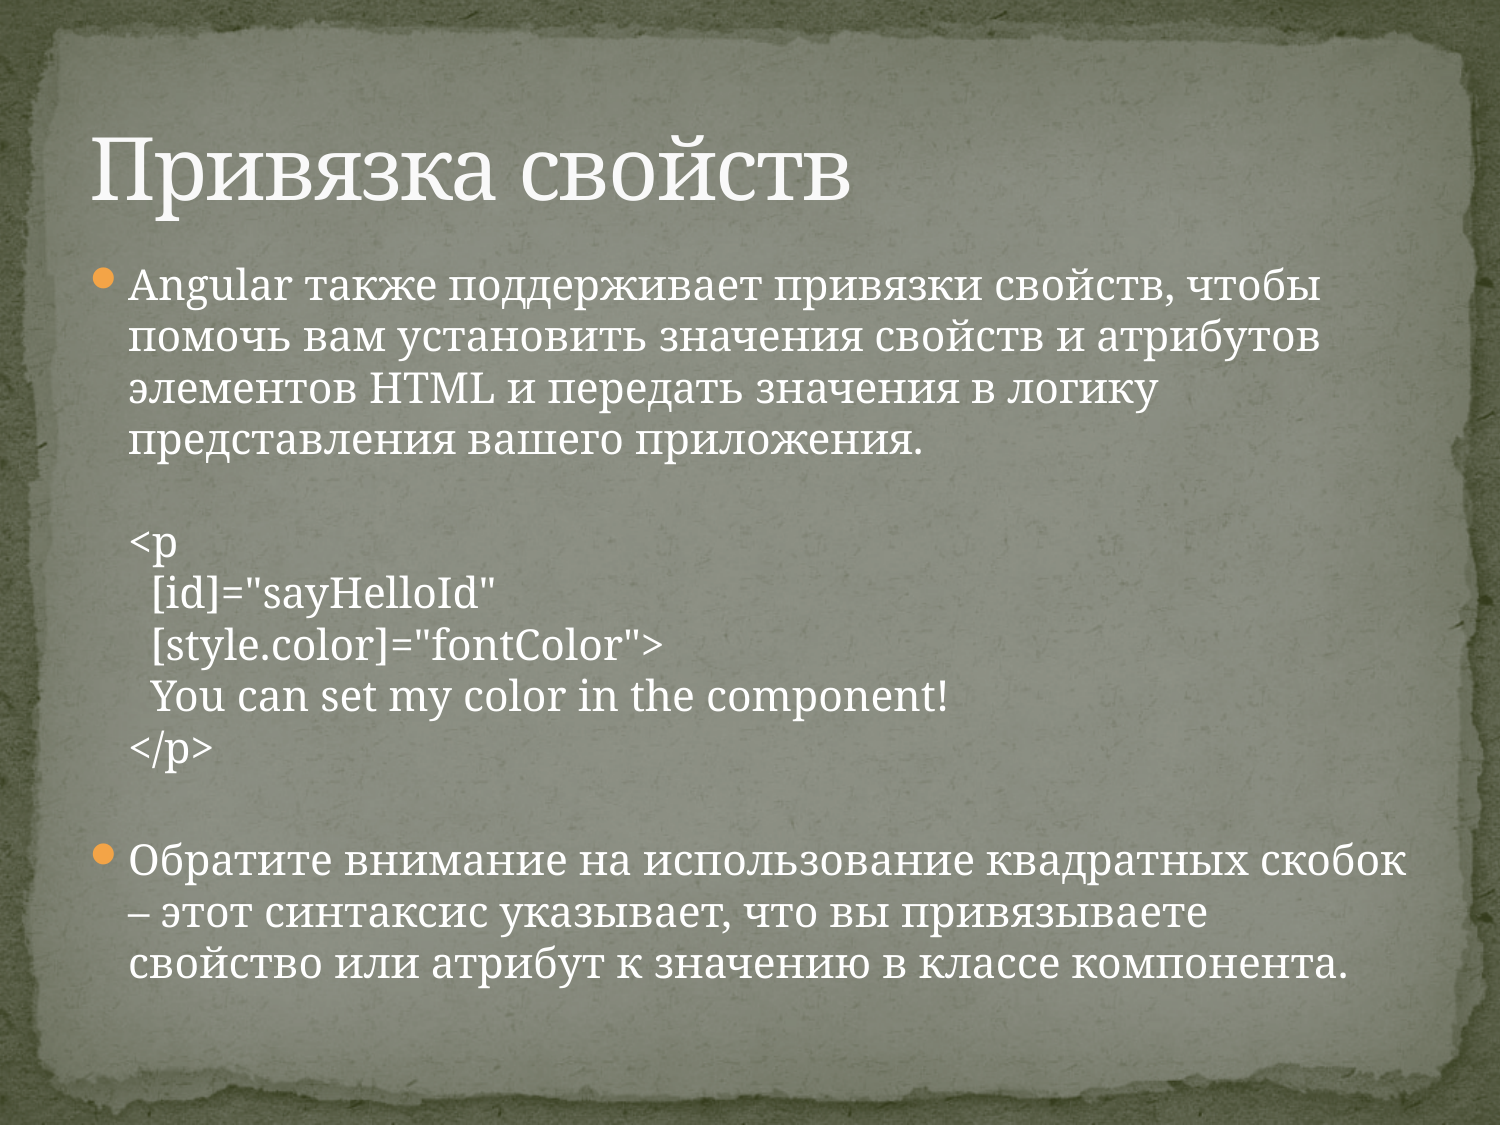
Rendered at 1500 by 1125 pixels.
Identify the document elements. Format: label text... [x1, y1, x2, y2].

title Привязка свойств [74, 24, 1425, 225]
list Angular также поддерживает привязки свойств, чтобы помочь вам установить значения свойств и атрибутов элементов HTML и передать значения в логику представления вашего приложения. <p [id]="sayHelloId" [style.color]="fontColor"> You can set my color in the component! </p> Обратите внимание на использование квадратных скобок – этот синтаксис указывает, что вы привязываете свойство или атрибут к значению в классе компонента. [75, 249, 1425, 1000]
